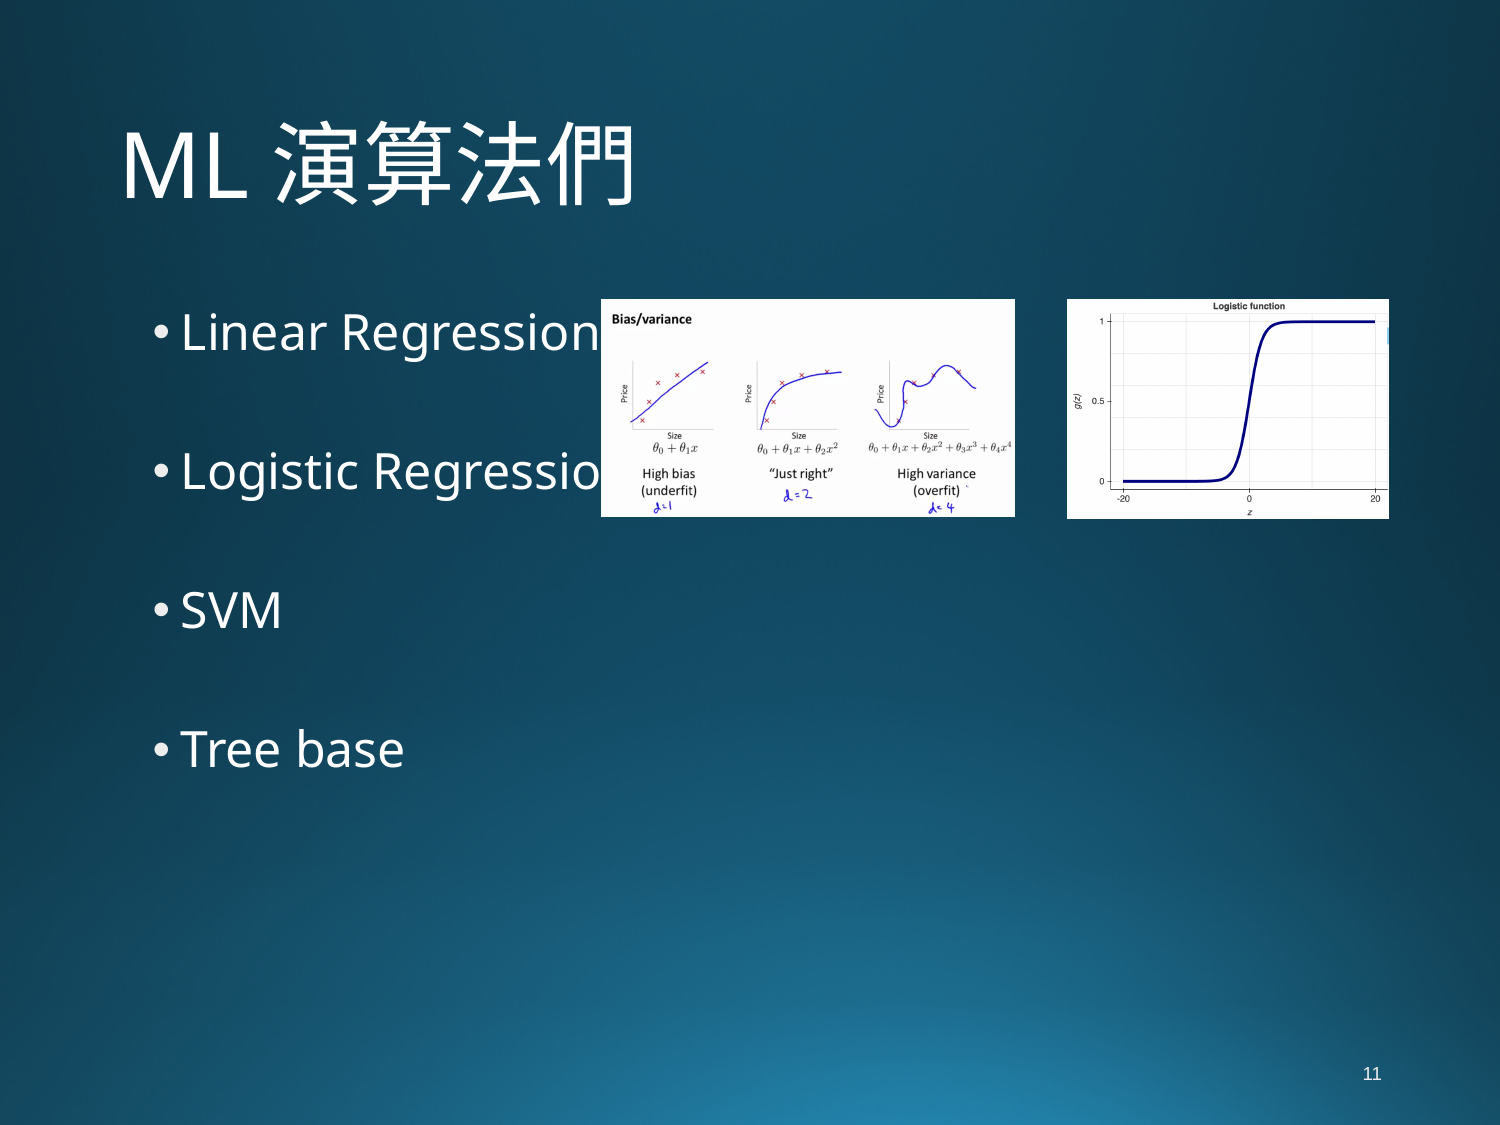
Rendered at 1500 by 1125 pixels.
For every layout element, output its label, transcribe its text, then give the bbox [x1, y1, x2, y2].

title ML演算法們 [103, 59, 1397, 278]
list Linear Regression Logistic Regression SVM Tree base [137, 299, 1397, 1014]
slide_number 11 [1059, 1042, 1397, 1103]
picture [0, 0, 1500, 1125]
